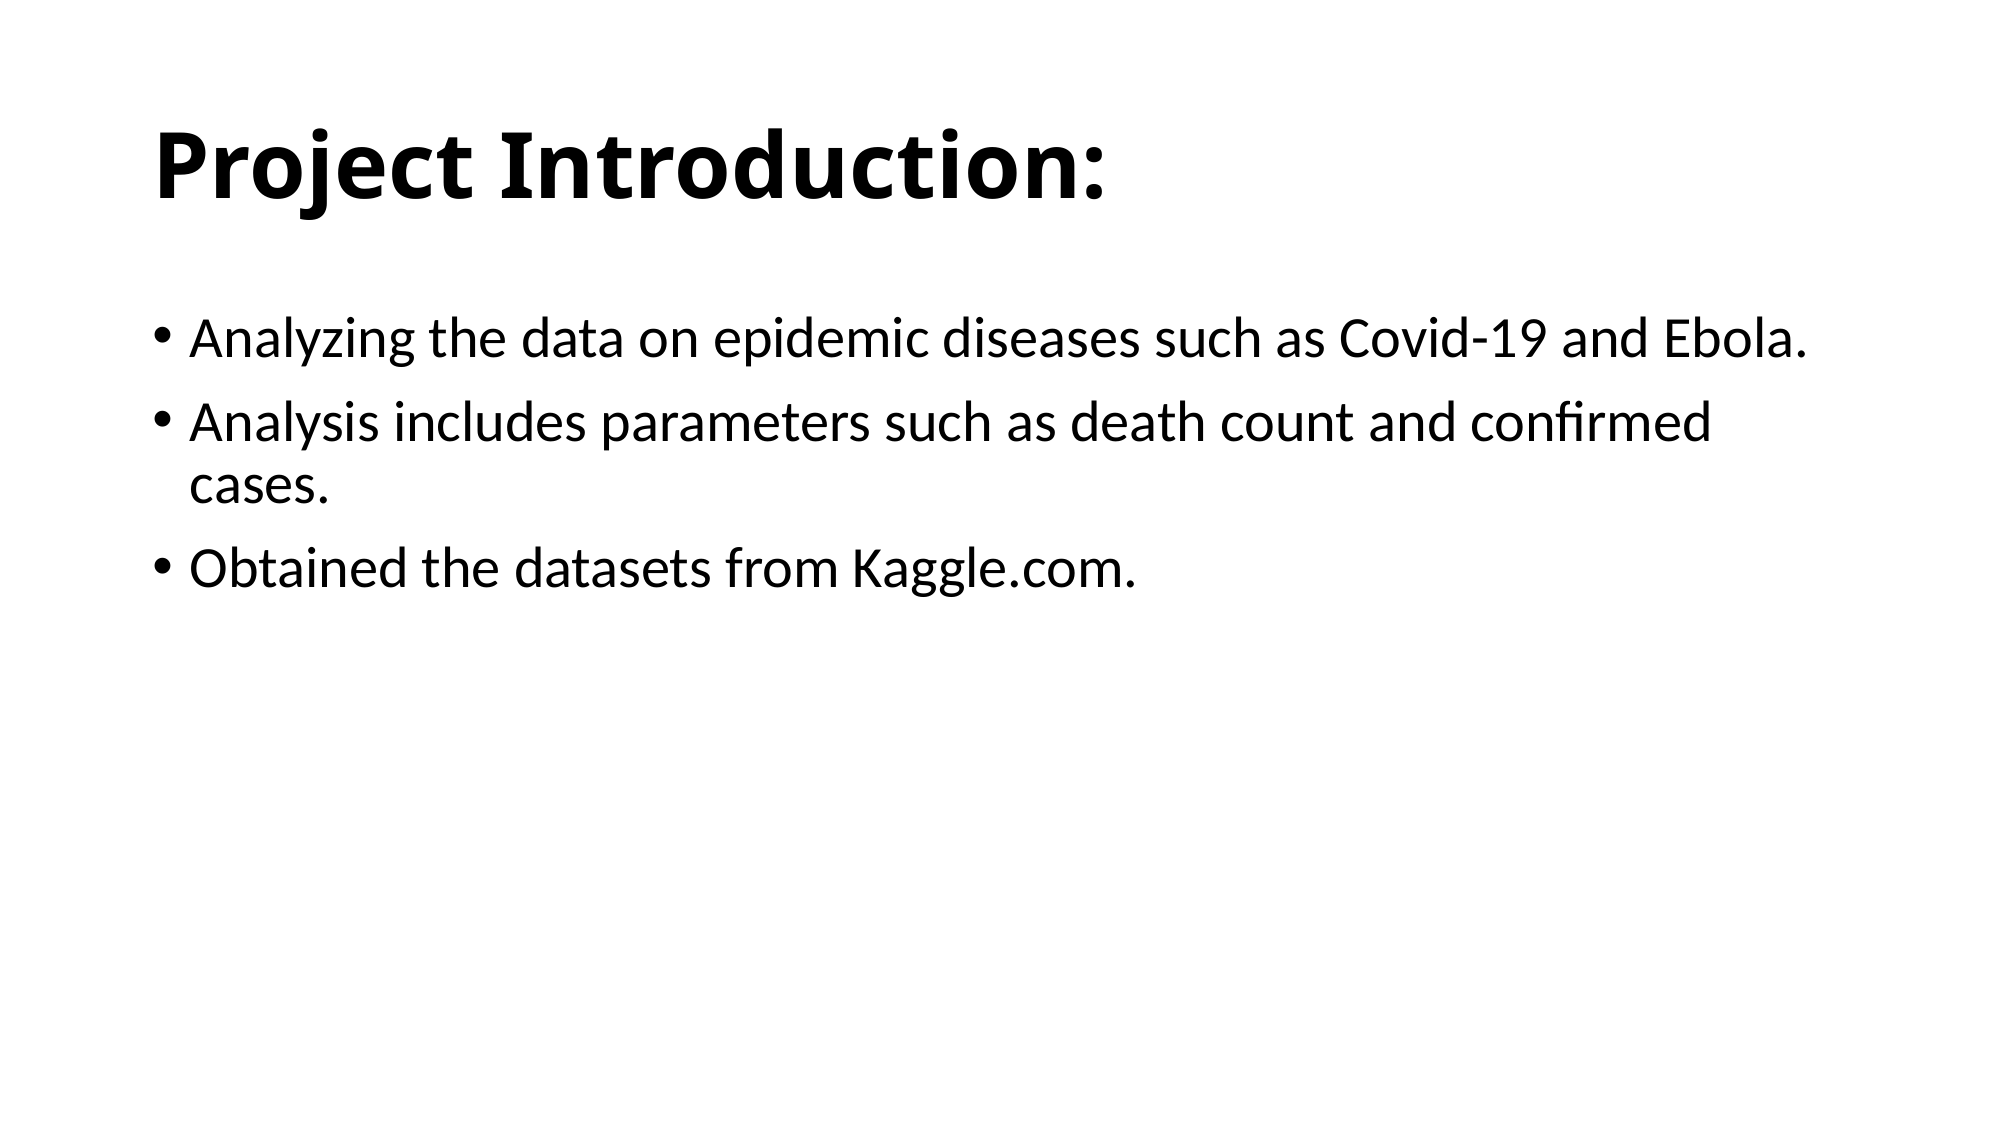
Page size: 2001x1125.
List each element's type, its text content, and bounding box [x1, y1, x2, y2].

title Project Introduction: [137, 59, 1863, 278]
list Analyzing the data on epidemic diseases such as Covid-19 and Ebola. Analysis includes parameters such as death count and confirmed cases. Obtained the datasets from Kaggle.com. [137, 299, 1863, 1014]
